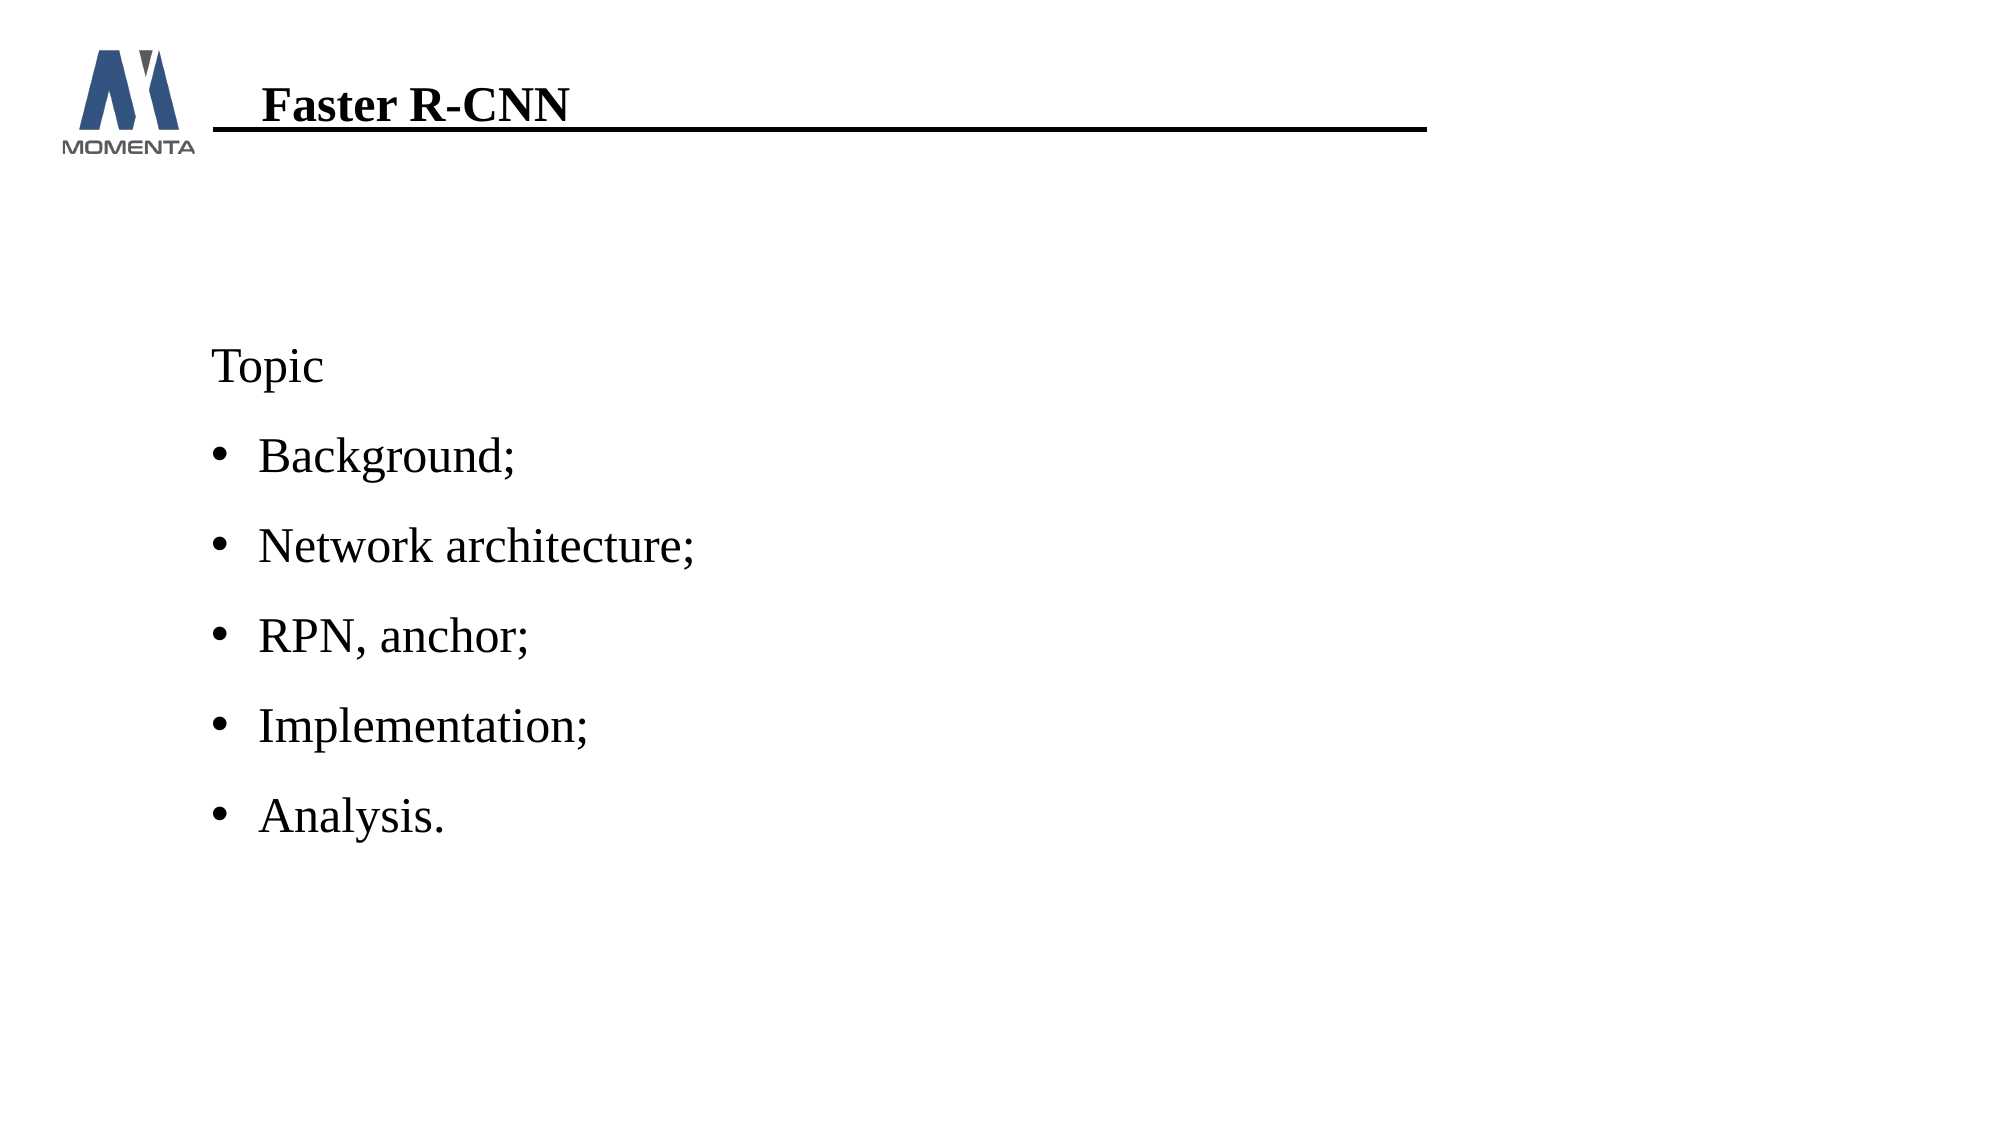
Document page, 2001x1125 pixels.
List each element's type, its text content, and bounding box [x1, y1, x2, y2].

picture [62, 50, 195, 154]
text_box Topic Background; Network architecture; RPN, anchor; Implementation; Analysis. [196, 295, 712, 851]
text_box Faster R-CNN [246, 130, 586, 139]
text_box Faster R-CNN [246, 63, 586, 129]
